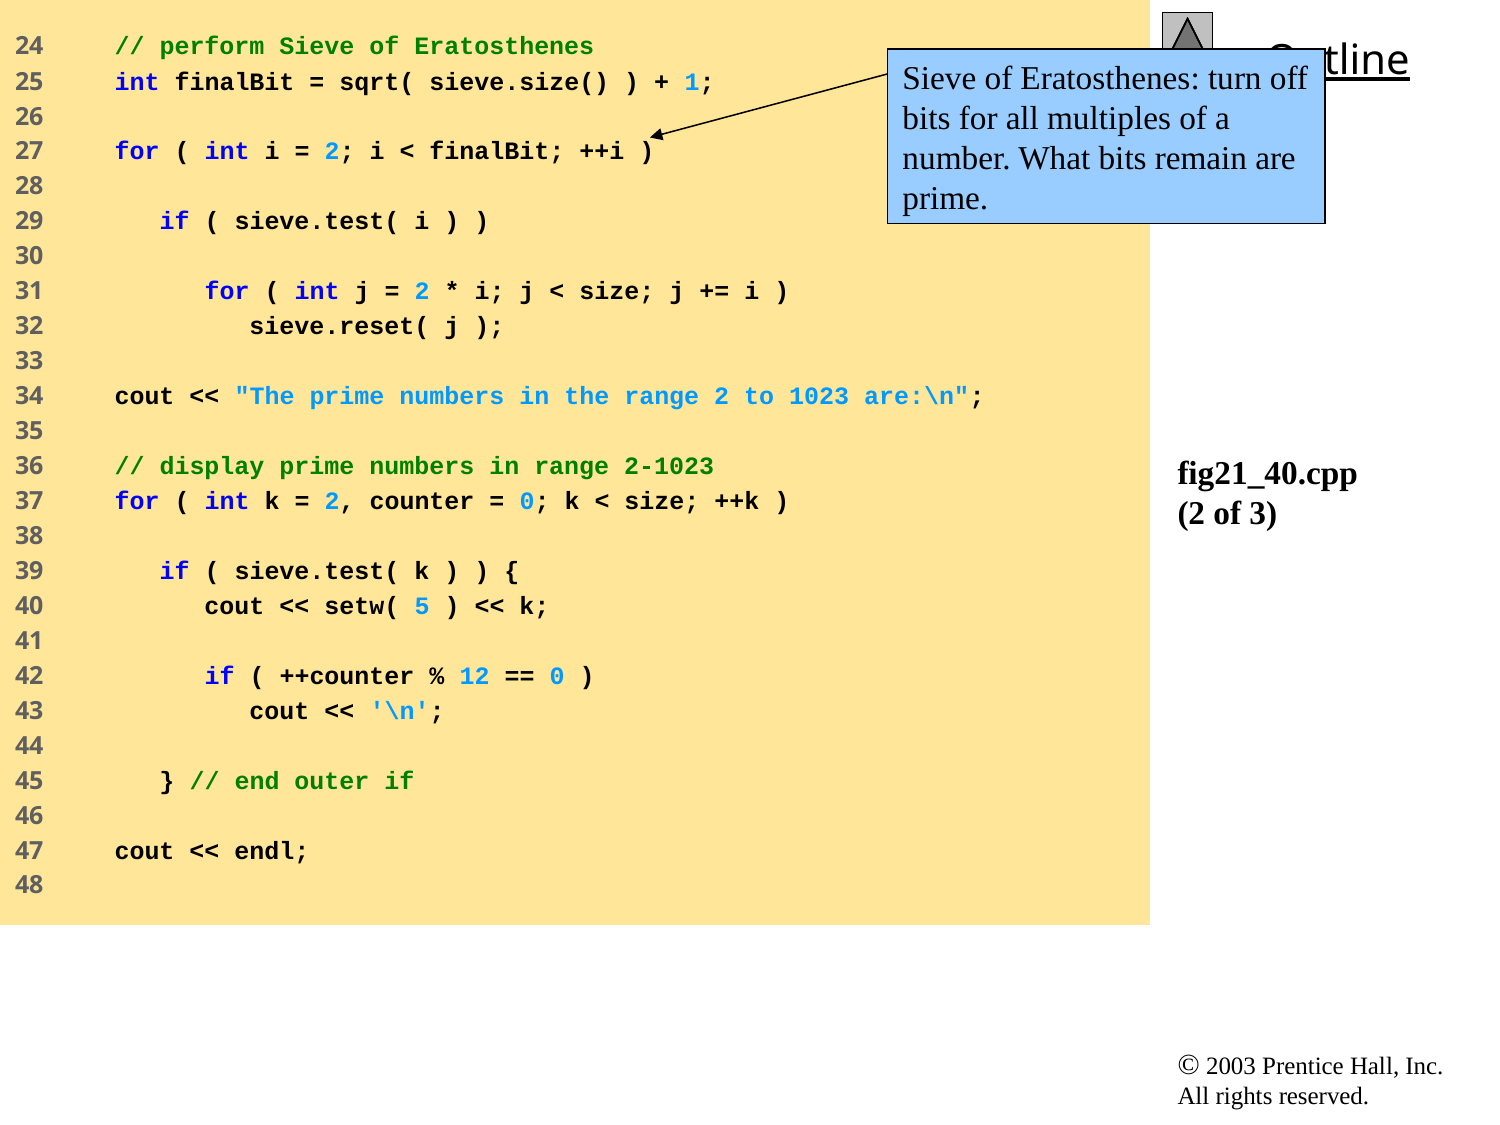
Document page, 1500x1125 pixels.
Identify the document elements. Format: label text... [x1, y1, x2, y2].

subtitle 24 // perform Sieve of Eratosthenes 25 int finalBit = sqrt( sieve.size() ) + 1; 26 27 for ( int i = 2; i < finalBit; ++i ) 28 29 if ( sieve.test( i ) ) 30 31 for ( int j = 2 * i; j < size; j += i ) 32 sieve.reset( j ); 33 34 cout << "The prime numbers in the range 2 to 1023 are:\n"; 35 36 // display prime numbers in range 2-1023 37 for ( int k = 2, counter = 0; k < size; ++k ) 38 39 if ( sieve.test( k ) ) { 40 cout << setw( 5 ) << k; 41 42 if ( ++counter % 12 == 0 ) 43 cout << '\n'; 44 45 } // end outer if 46 47 cout << endl; 48 [0, 0, 1150, 925]
title fig21_40.cpp (2 of 3) [1162, 137, 1500, 925]
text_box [649, 48, 1326, 227]
